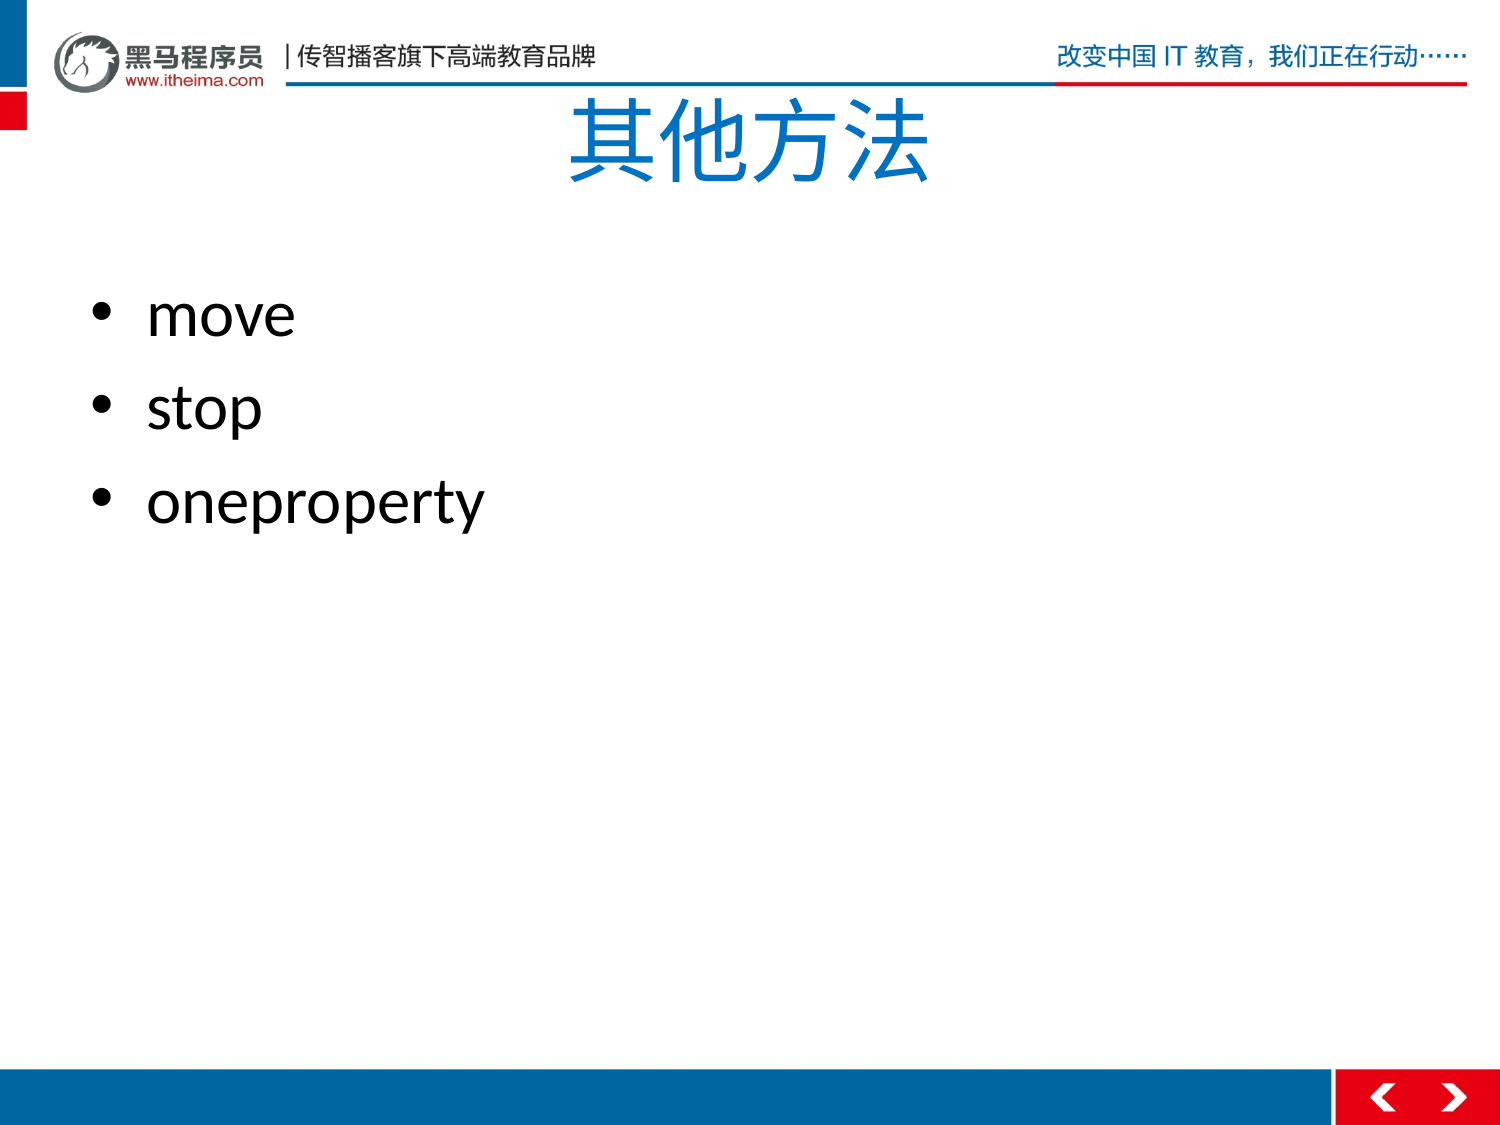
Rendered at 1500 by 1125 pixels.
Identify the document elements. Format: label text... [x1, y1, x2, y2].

picture [0, 0, 1500, 1125]
list move stop oneproperty [75, 262, 1425, 1005]
title 其他方法 [75, 45, 1425, 233]
